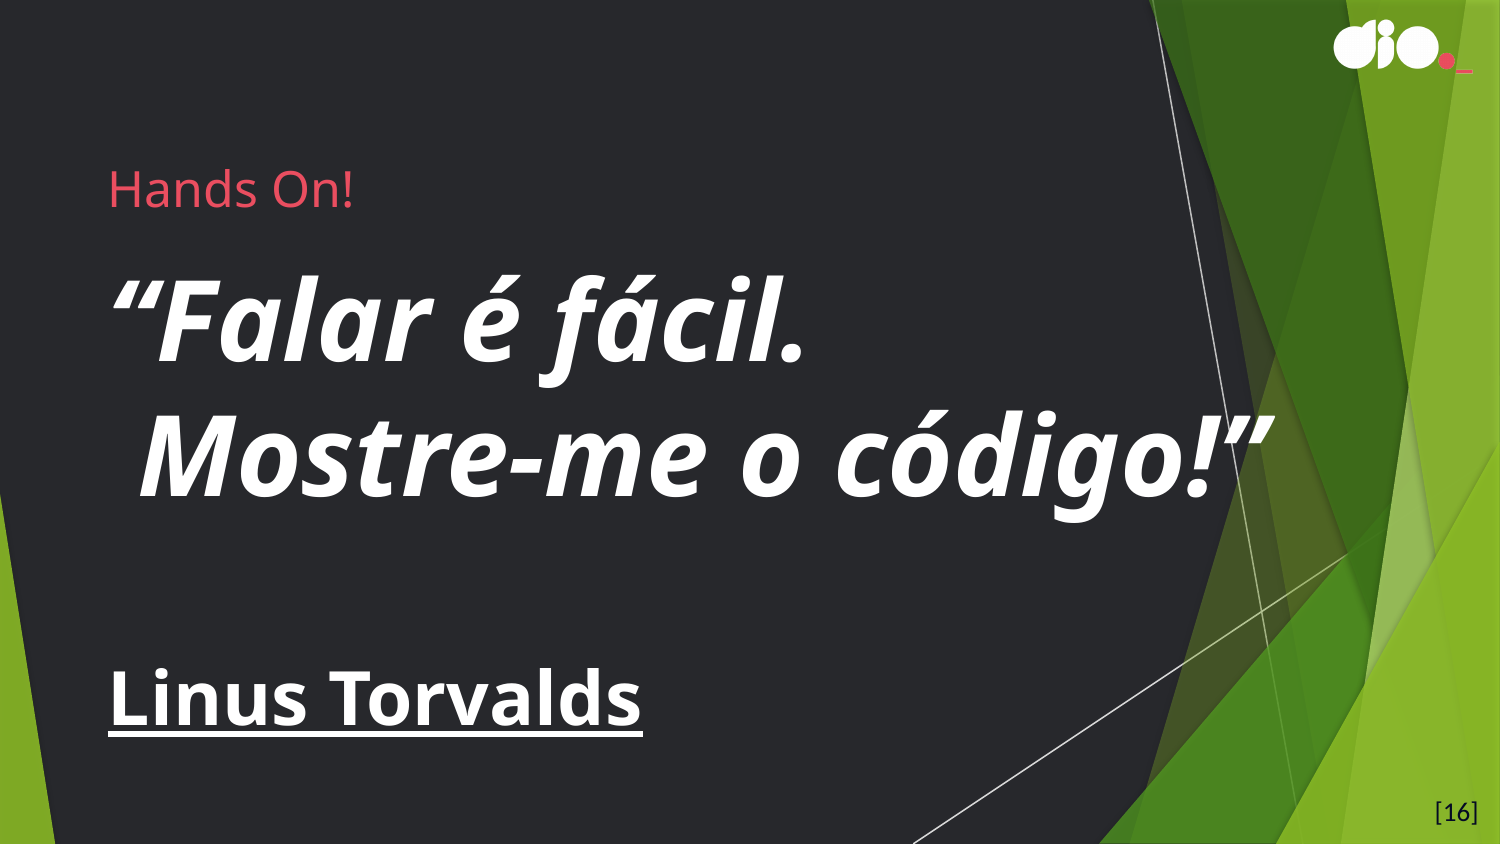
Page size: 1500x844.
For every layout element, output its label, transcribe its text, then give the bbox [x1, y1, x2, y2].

slide_number [16] [1403, 779, 1494, 844]
text_box “Falar é fácil. Mostre-me o código!” Linus Torvalds [92, 223, 1362, 779]
text_box Hands On! [92, 142, 1404, 223]
picture [1332, 19, 1474, 75]
